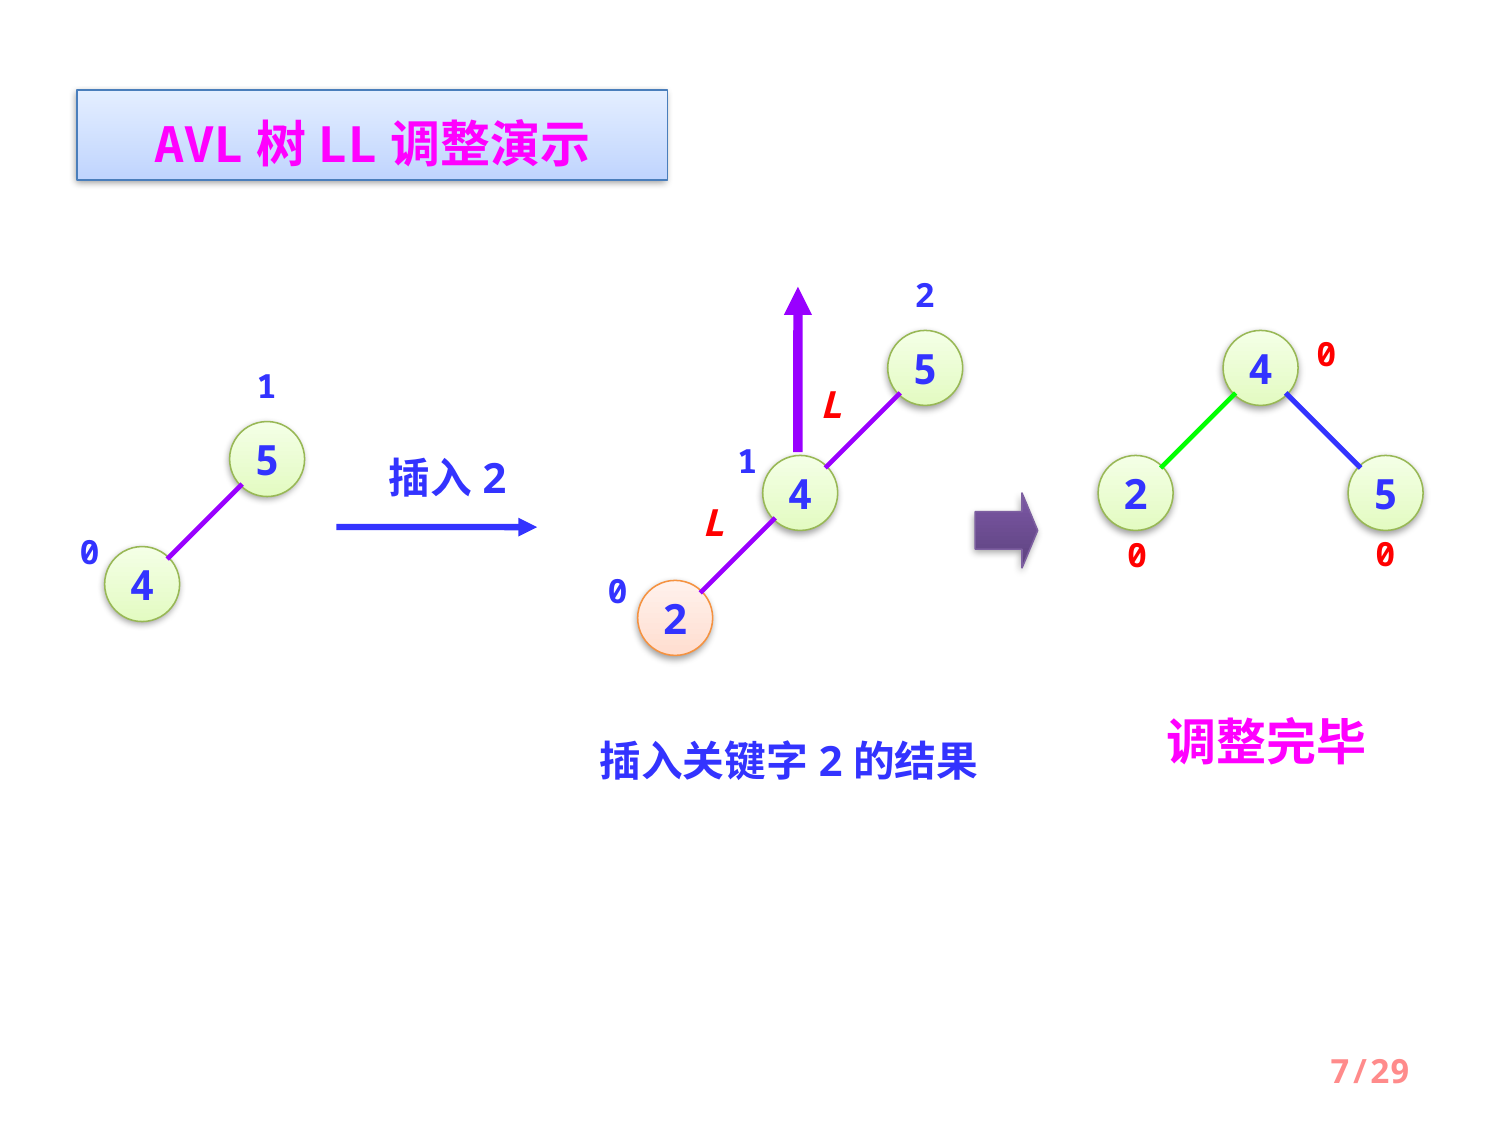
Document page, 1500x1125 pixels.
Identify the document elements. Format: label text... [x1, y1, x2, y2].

text_box 调整完毕 [1124, 703, 1409, 778]
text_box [64, 358, 305, 622]
text_box [974, 492, 1039, 569]
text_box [1097, 325, 1424, 583]
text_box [336, 443, 540, 528]
slide_number 7/29 [1074, 1042, 1425, 1103]
text_box AVL树LL调整演示 [76, 89, 668, 181]
text_box 插入关键字2的结果 [584, 727, 999, 793]
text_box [592, 266, 963, 656]
